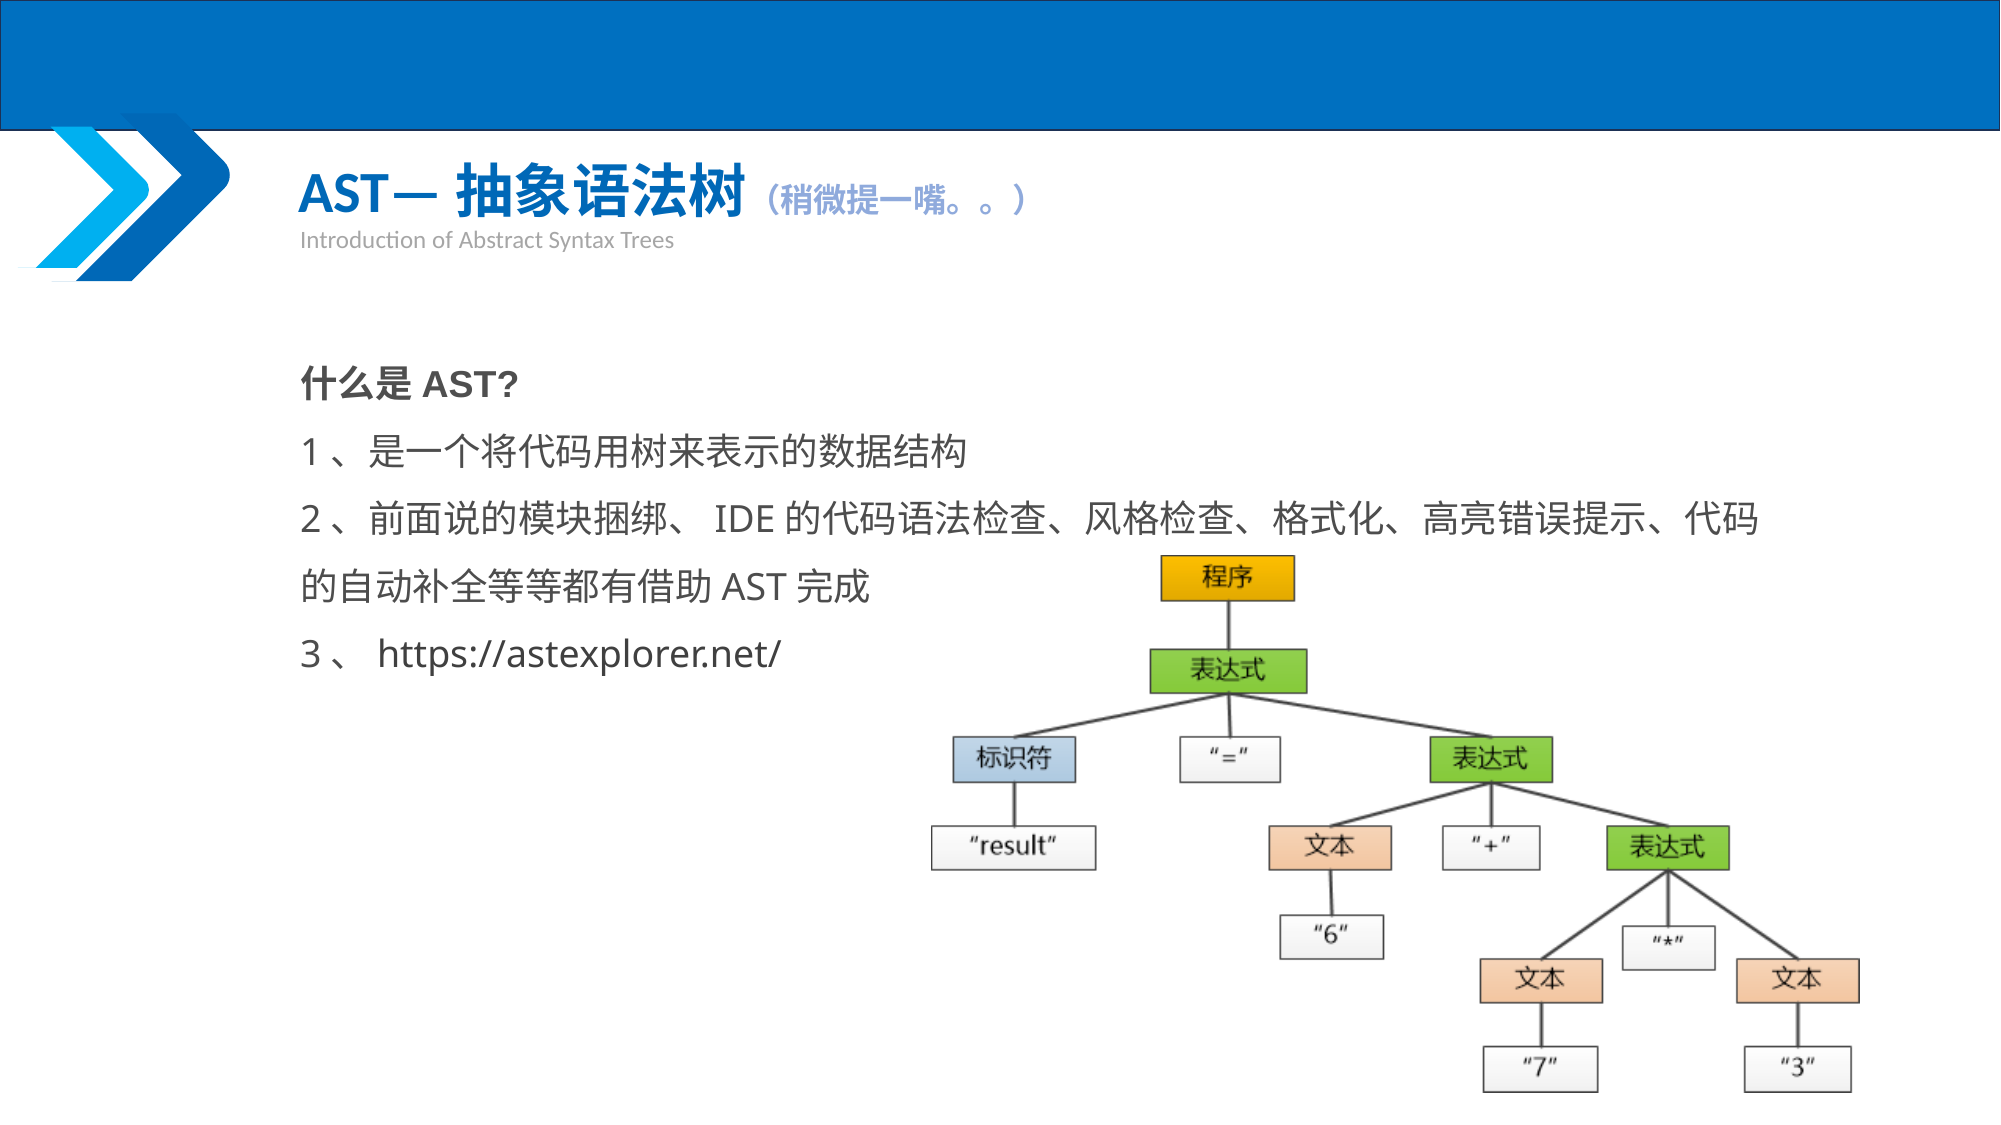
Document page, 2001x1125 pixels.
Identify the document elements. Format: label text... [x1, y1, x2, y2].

text_box 什么是AST? 1、是一个将代码用树来表示的数据结构 2、前面说的模块捆绑、IDE的代码语法检查、风格检查、格式化、高亮错误提示、代码的自动补全等等都有借助AST完成 3、https://astexplorer.net/ [285, 330, 1794, 751]
picture [931, 555, 1860, 1093]
text_box [0, 0, 2000, 131]
text_box [51, 112, 231, 283]
text_box [17, 125, 151, 269]
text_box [285, 146, 1116, 262]
